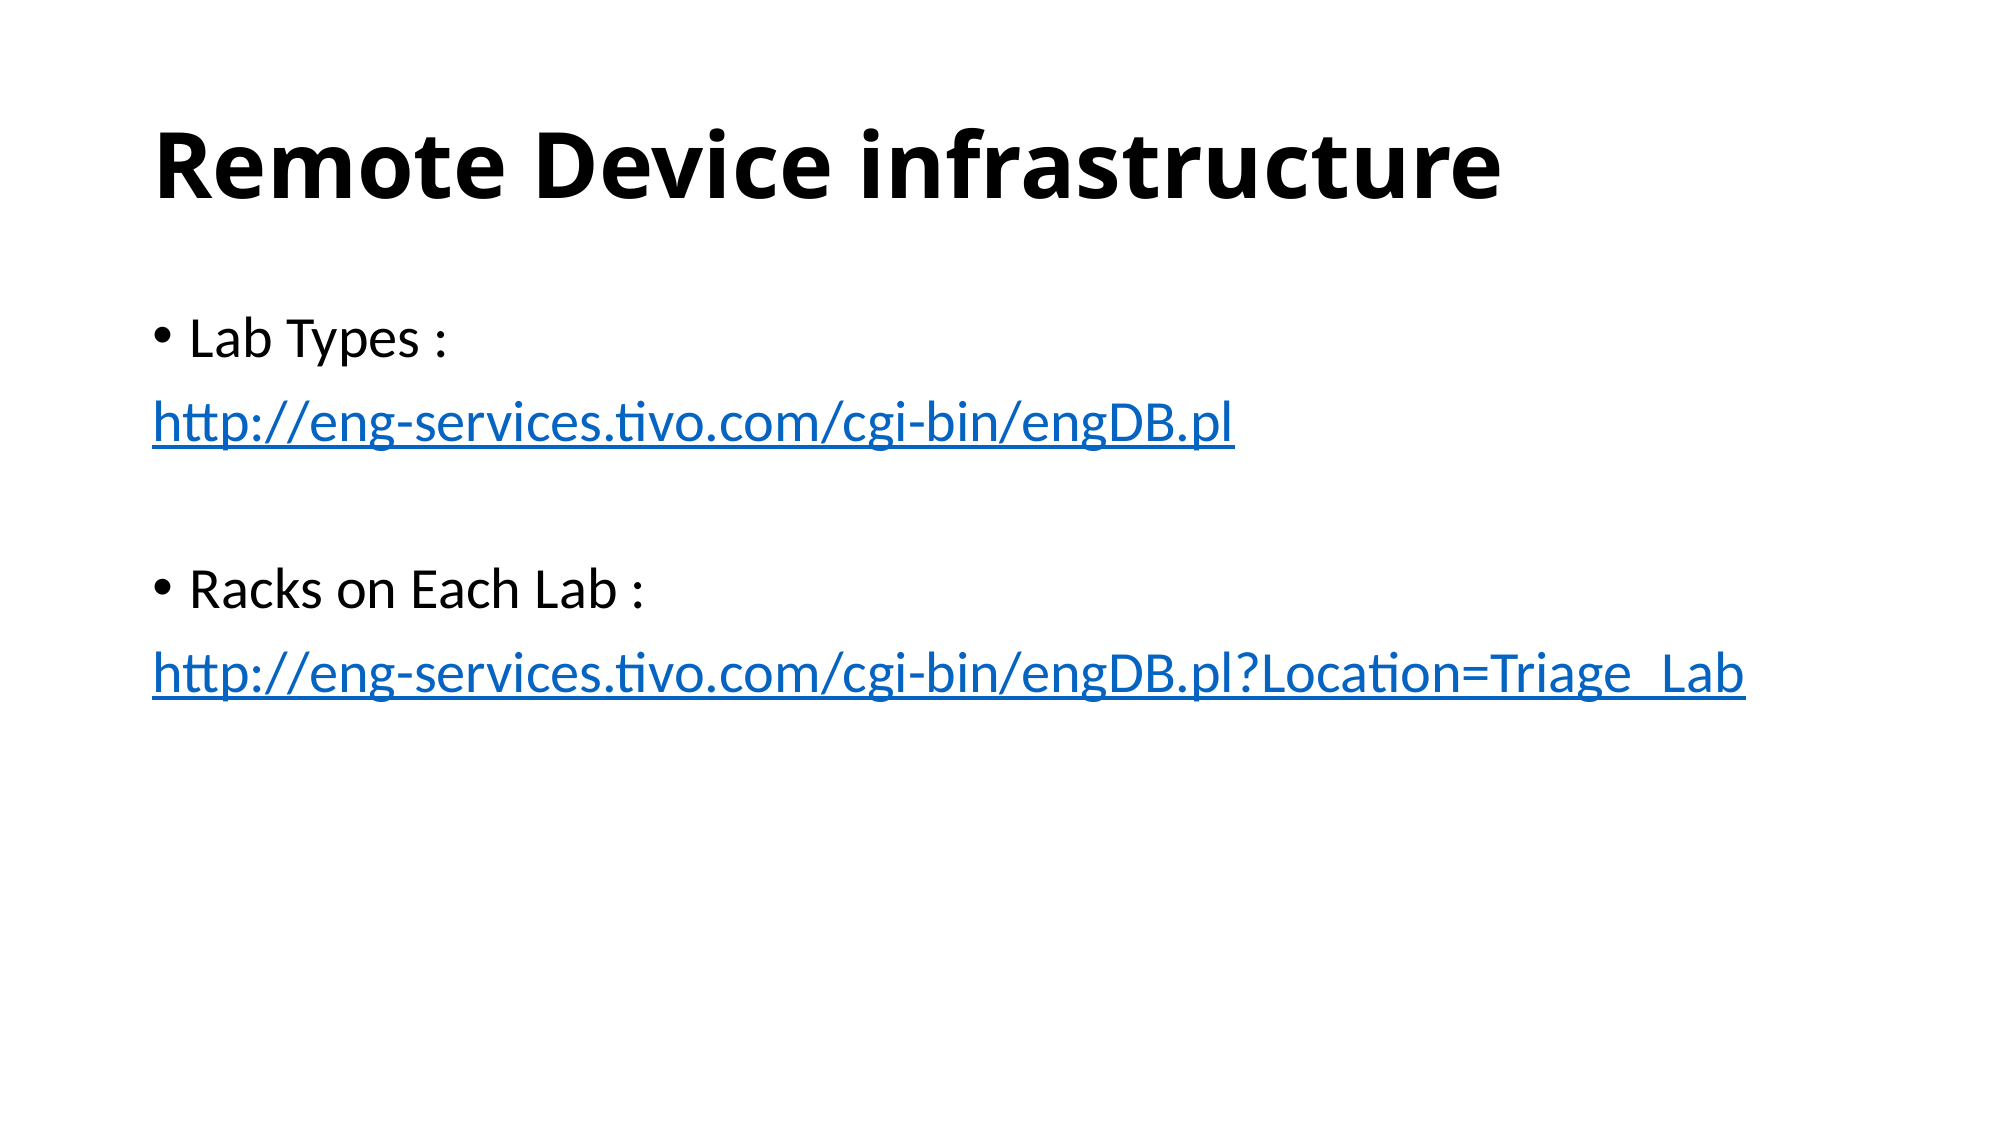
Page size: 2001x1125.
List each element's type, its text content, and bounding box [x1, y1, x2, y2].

title Remote Device infrastructure [137, 59, 1863, 278]
list Lab Types : http://eng-services.tivo.com/cgi-bin/engDB.pl Racks on Each Lab : http://eng-services.tivo.com/cgi-bin/engDB.pl?Location=Triage_Lab [137, 299, 1863, 1014]
